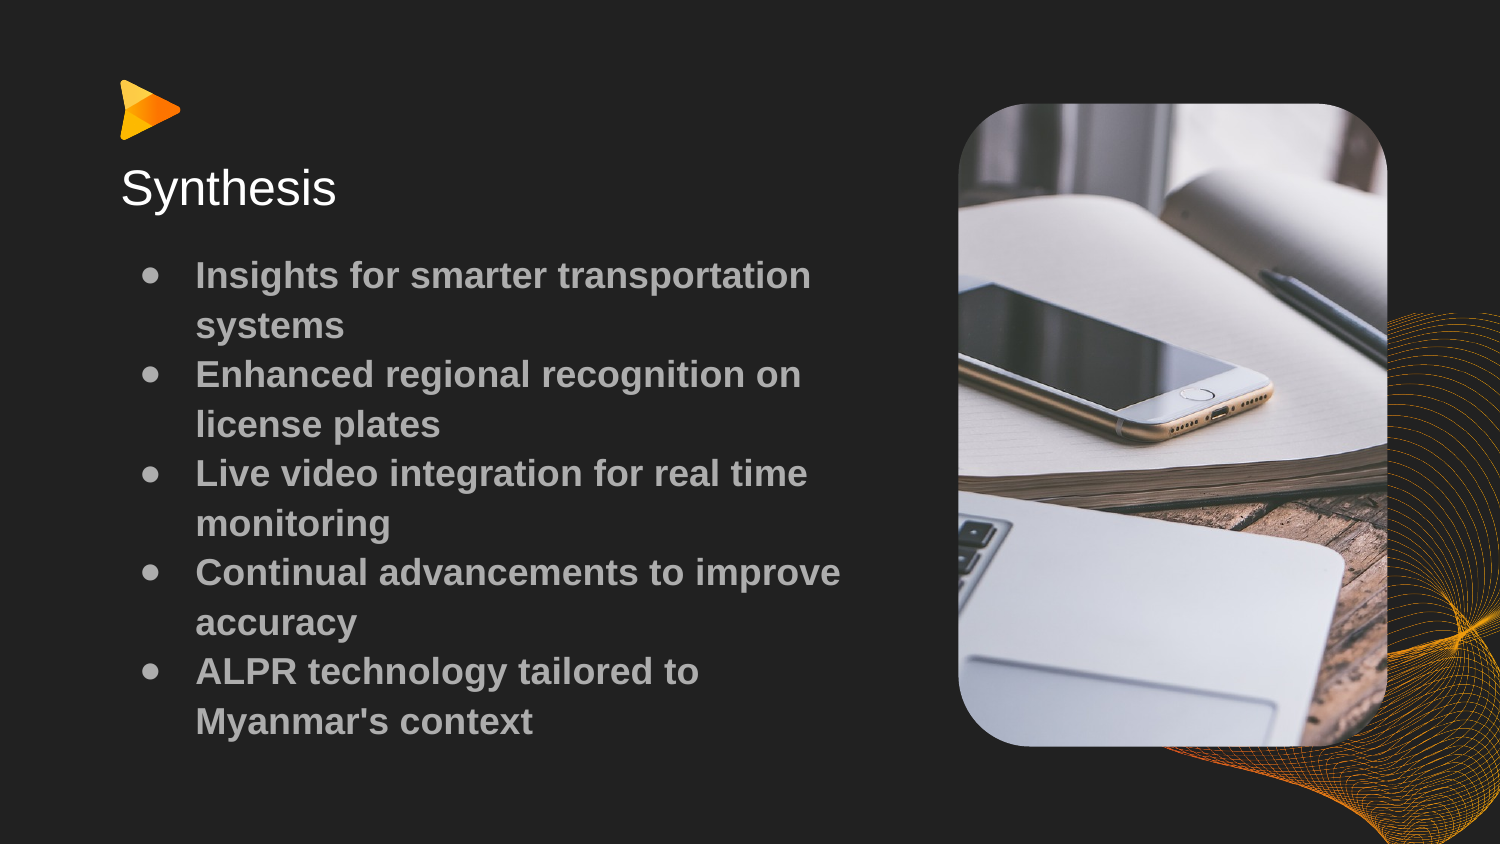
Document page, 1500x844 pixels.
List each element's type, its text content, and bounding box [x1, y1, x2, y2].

picture [119, 78, 181, 125]
title Synthesis [105, 125, 934, 245]
picture [958, 103, 1500, 844]
subtitle Insights for smarter transportation systems Enhanced regional recognition on license plates Live video integration for real time monitoring Continual advancements to improve accuracy ALPR technology tailored to Myanmar's context [105, 231, 885, 696]
